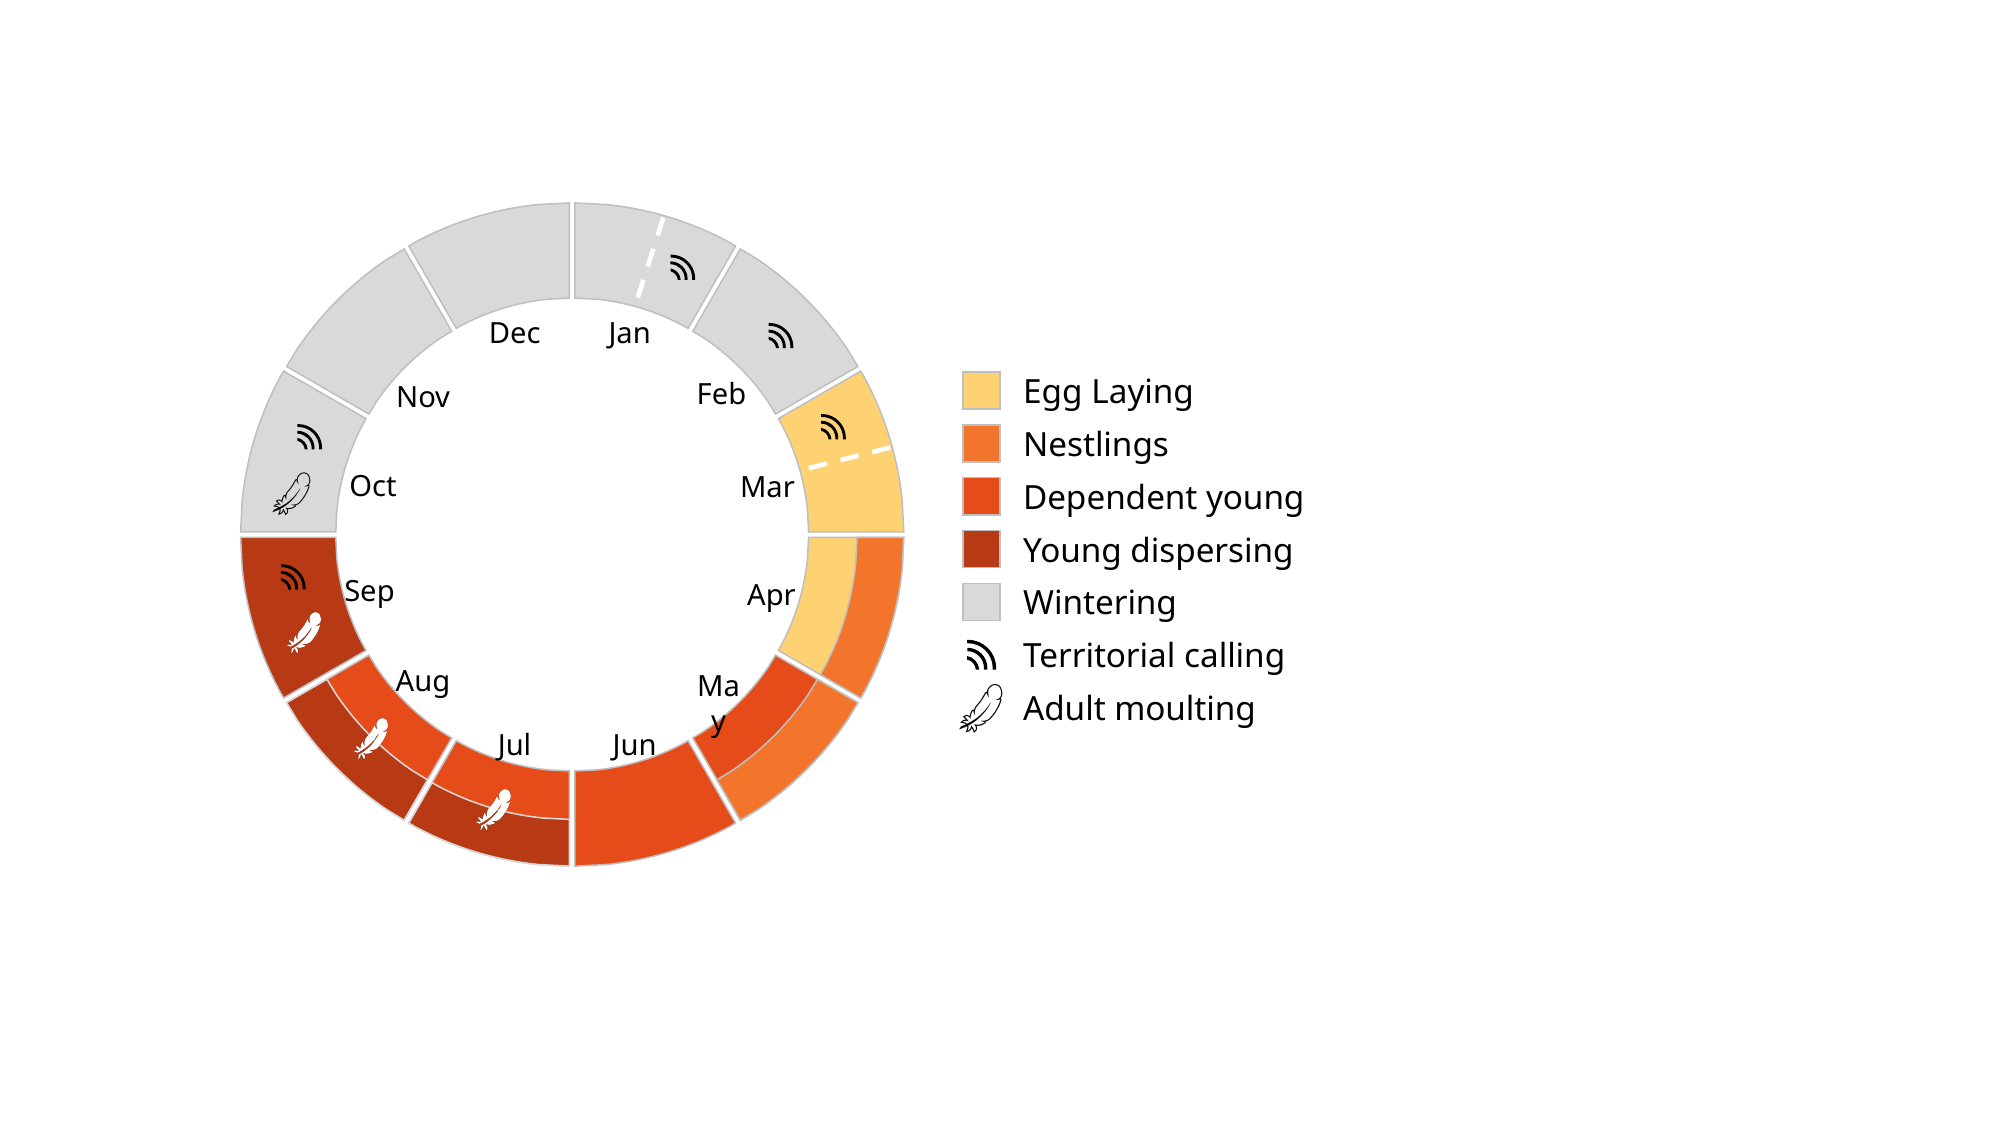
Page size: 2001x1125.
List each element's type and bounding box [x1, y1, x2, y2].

text_box [962, 573, 1375, 631]
text_box [962, 362, 1284, 415]
text_box [966, 626, 1375, 679]
text_box [962, 520, 1375, 573]
text_box [953, 679, 1375, 736]
text_box [962, 415, 1284, 468]
text_box [962, 468, 1375, 520]
text_box [240, 202, 905, 867]
